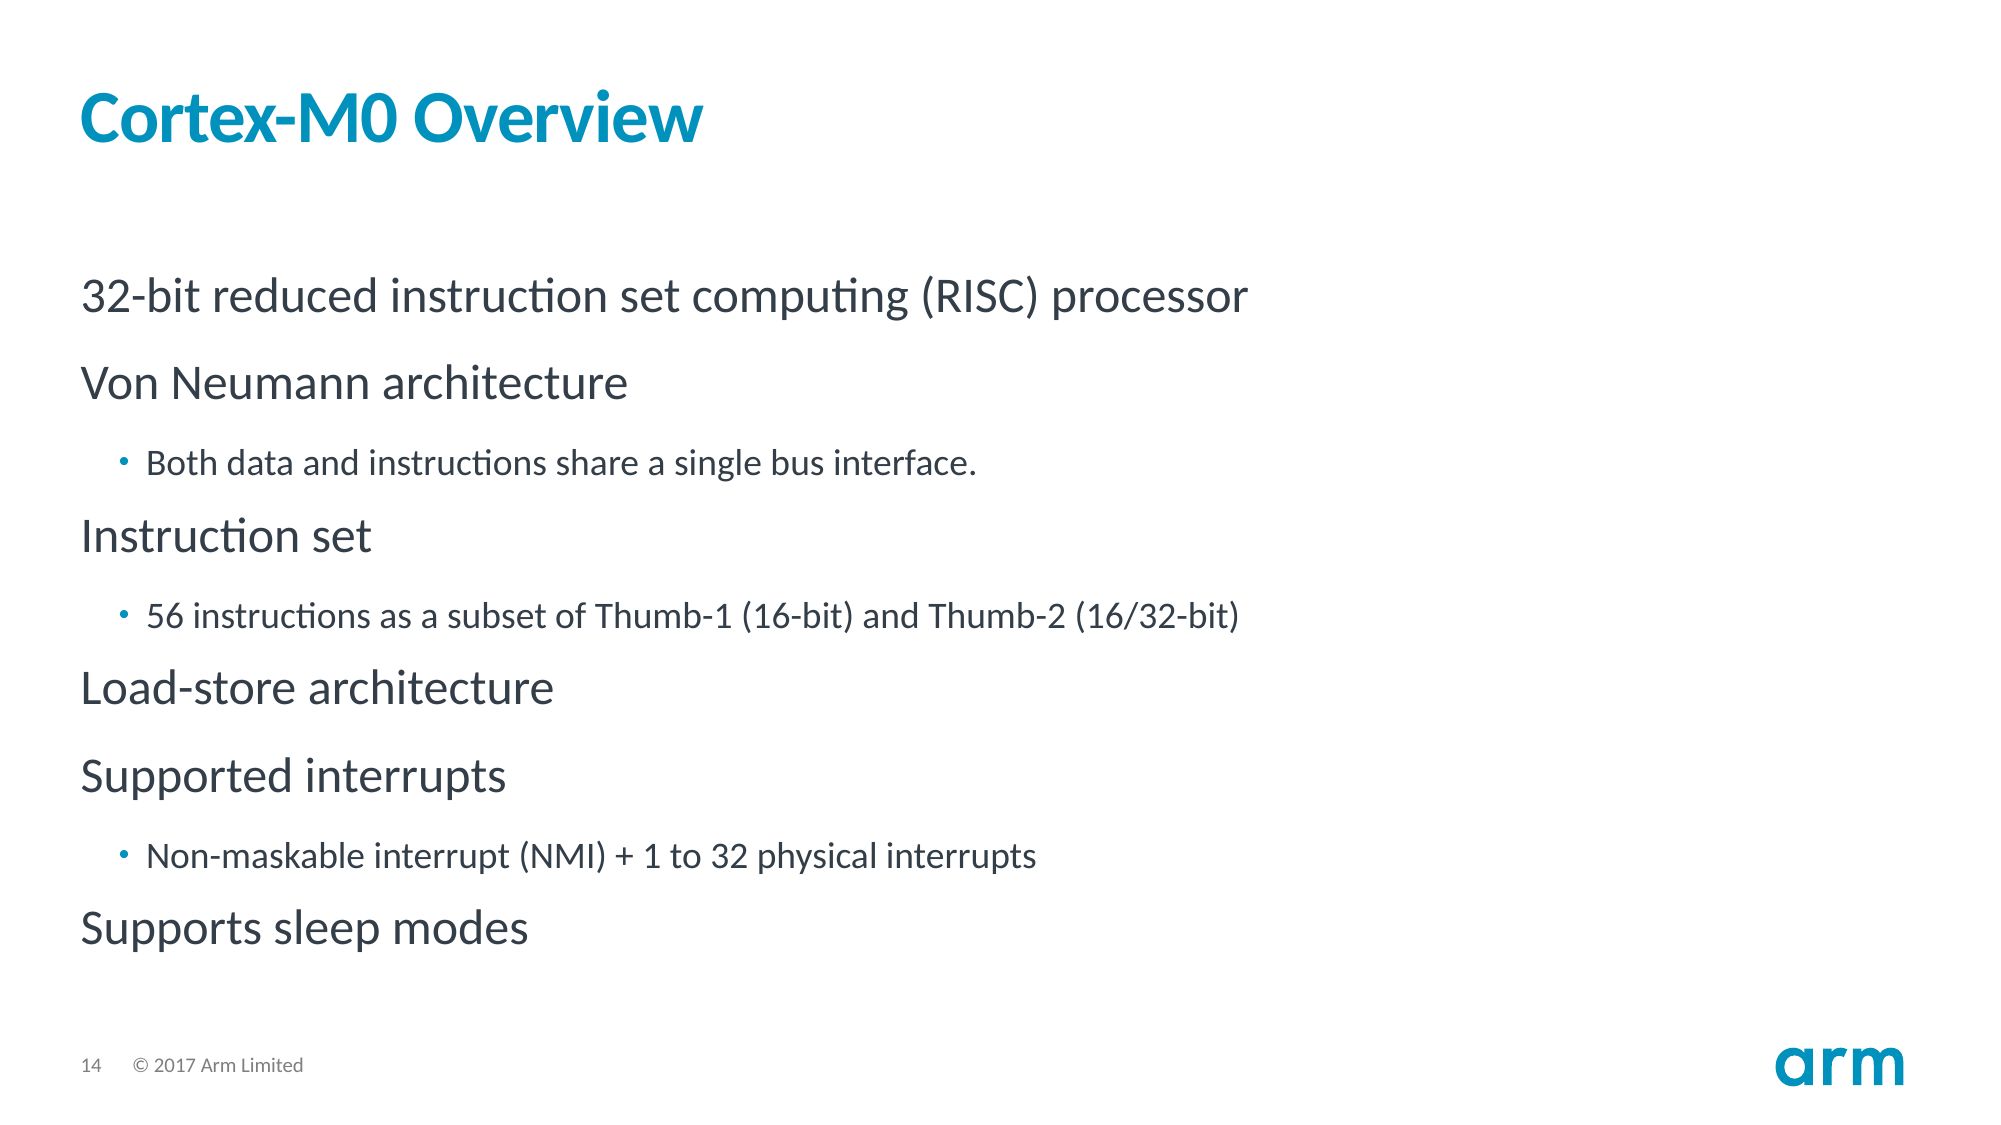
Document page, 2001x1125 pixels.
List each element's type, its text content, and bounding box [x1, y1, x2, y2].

list 32-bit reduced instruction set computing (RISC) processor Von Neumann architecture Both data and instructions share a single bus interface. Instruction set 56 instructions as a subset of Thumb-1 (16-bit) and Thumb-2 (16/32-bit) Load-store architecture Supported interrupts Non-maskable interrupt (NMI) + 1 to 32 physical interrupts Supports sleep modes [80, 268, 1915, 940]
title Cortex-M0 Overview [80, 48, 1915, 158]
